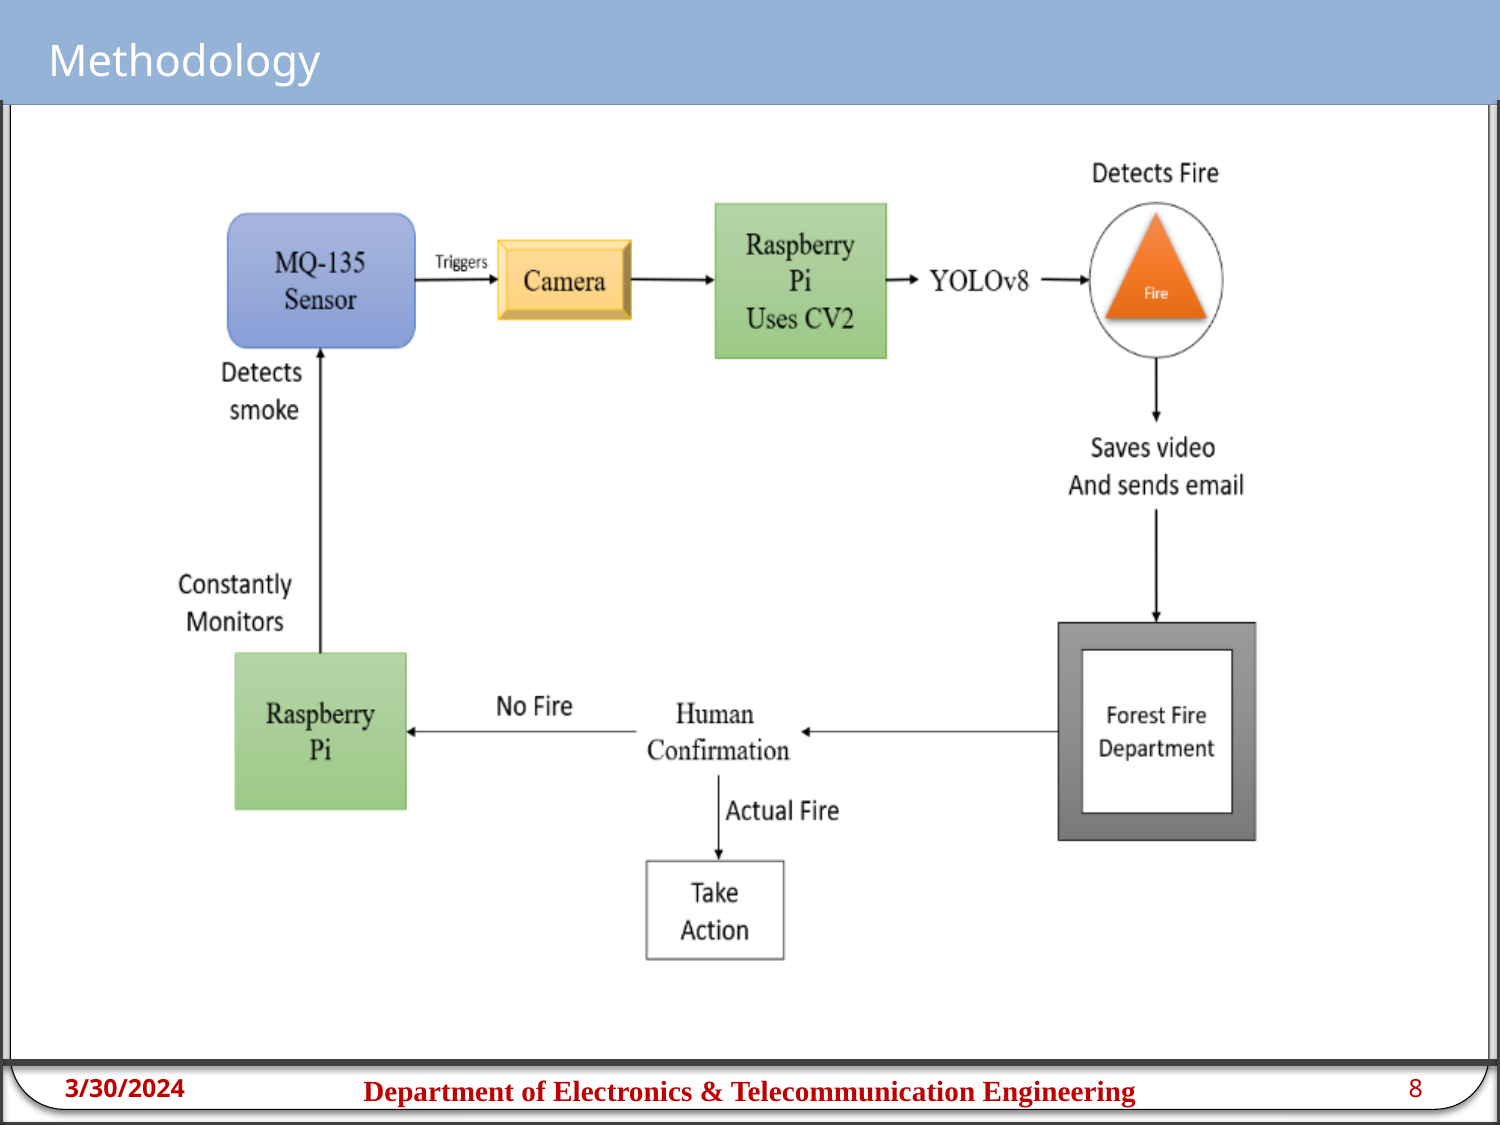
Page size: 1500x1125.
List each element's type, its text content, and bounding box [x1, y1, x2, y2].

picture [162, 128, 1263, 997]
title Methodology [0, 24, 1500, 100]
